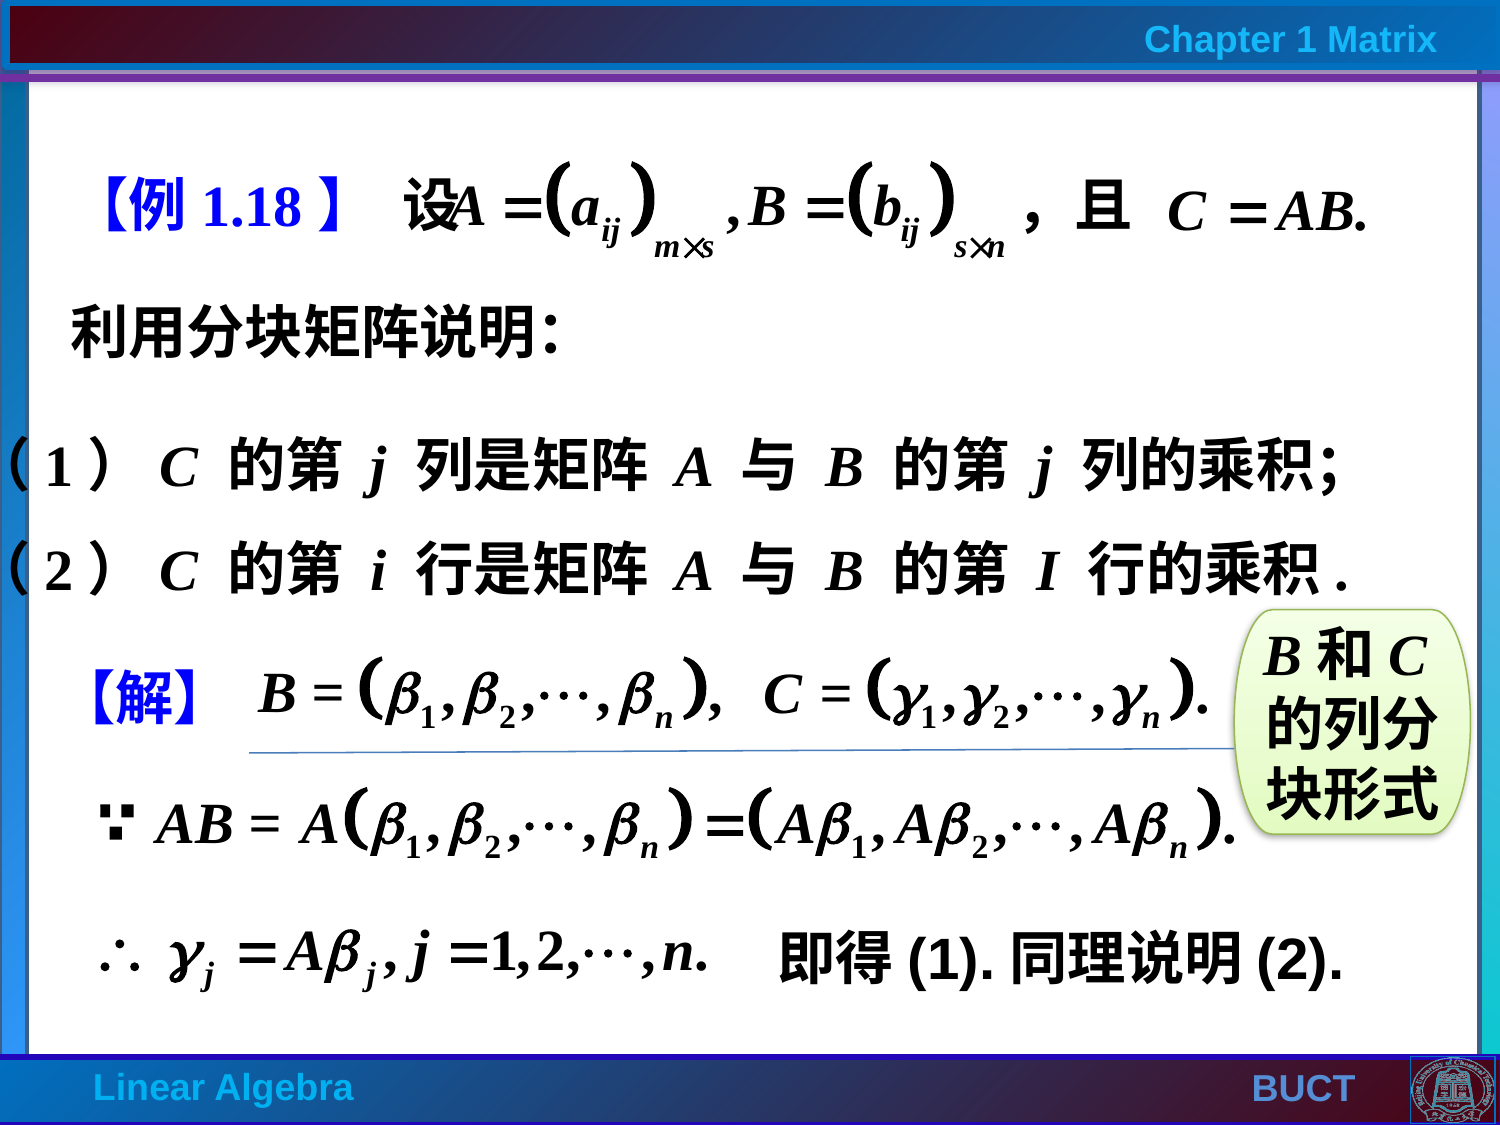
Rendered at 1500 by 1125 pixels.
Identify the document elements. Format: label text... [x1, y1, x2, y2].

text_box 【例1.18】 设 ，且 [1011, 160, 1228, 246]
text_box 利用分块矩阵说明： [55, 287, 610, 373]
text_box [100, 920, 711, 1000]
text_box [440, 160, 1011, 264]
text_box 即得(1).同理说明(2). [762, 913, 1360, 999]
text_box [248, 748, 1235, 754]
text_box B和C的列分块形式 [1233, 608, 1472, 835]
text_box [761, 656, 1212, 741]
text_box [1166, 184, 1369, 237]
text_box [100, 786, 1239, 871]
text_box （1）C 的第 j 列是矩阵 A 与 B 的第 j 列的乘积； （2）C 的第 i 行是矩阵 A 与 B 的第 I 行的乘积. [0, 385, 1388, 610]
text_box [253, 656, 727, 740]
text_box 【例1.18】 设 ，且 [55, 160, 439, 246]
text_box 【解】 [42, 653, 248, 739]
